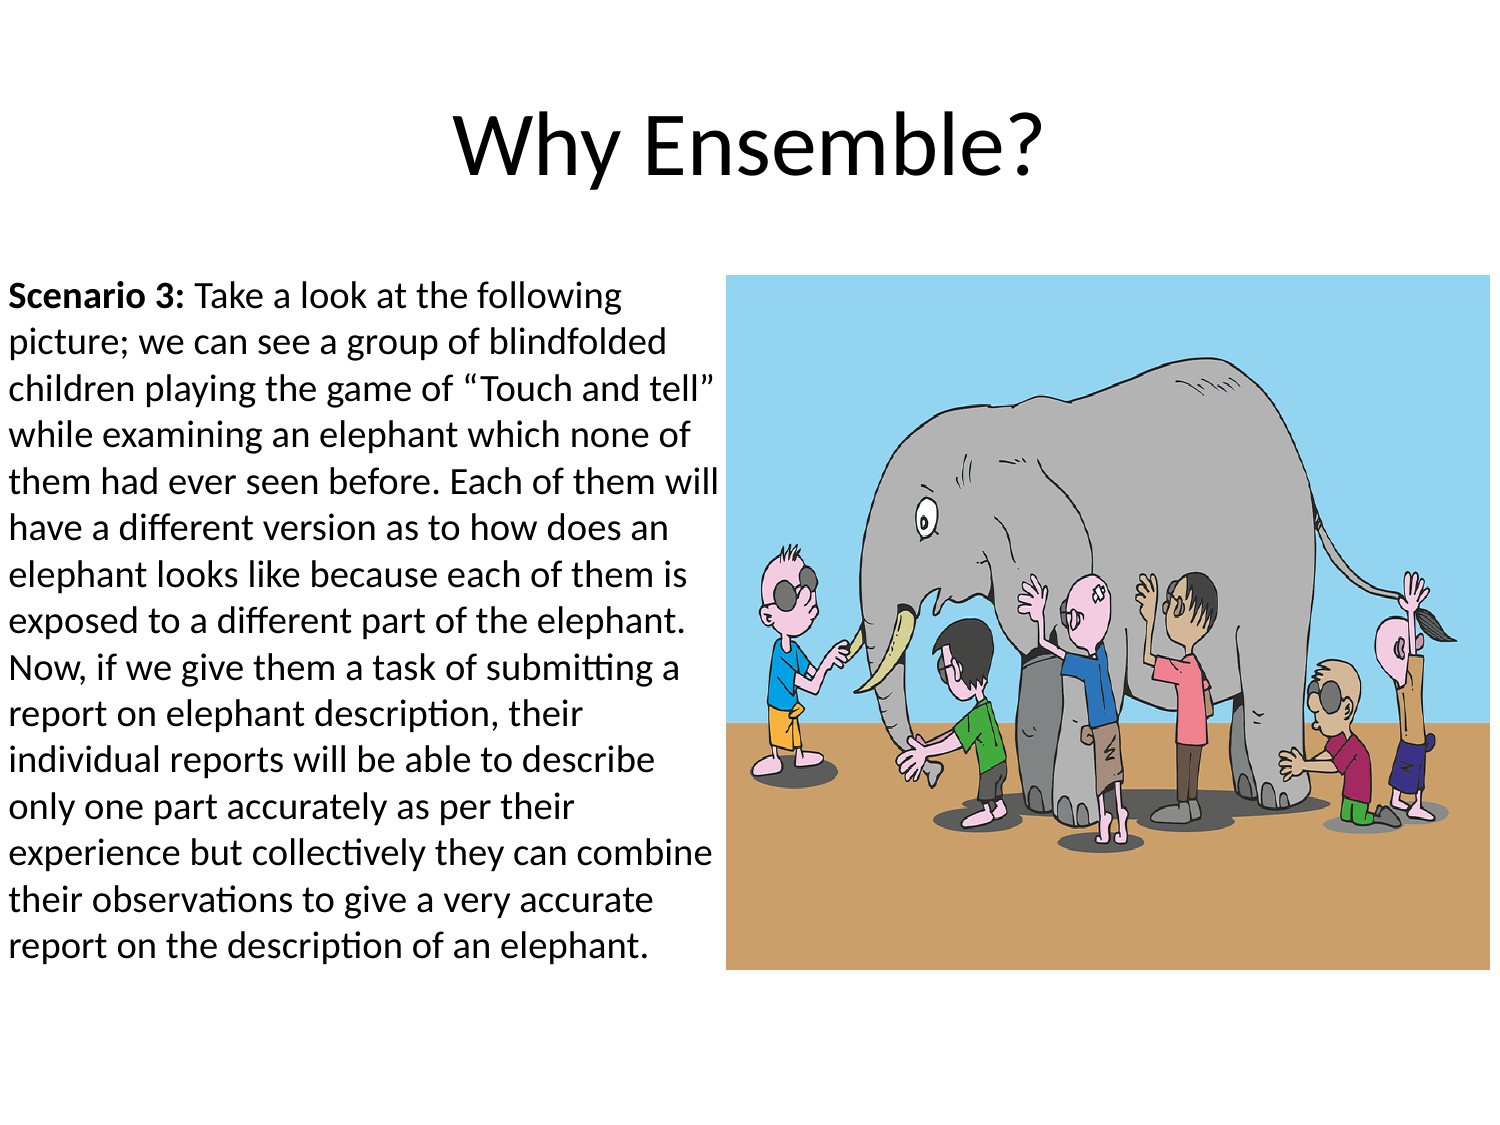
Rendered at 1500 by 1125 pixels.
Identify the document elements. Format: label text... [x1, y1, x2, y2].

title Why Ensemble? [75, 45, 1425, 233]
list Scenario 3: Take a look at the following picture; we can see a group of blindfolded children playing the game of “Touch and tell” while examining an elephant which none of them had ever seen before. Each of them will have a different version as to how does an elephant looks like because each of them is exposed to a different part of the elephant. Now, if we give them a task of submitting a report on elephant description, their individual reports will be able to describe only one part accurately as per their experience but collectively they can combine their observations to give a very accurate report on the description of an elephant. [0, 262, 742, 1005]
picture [726, 275, 1490, 970]
